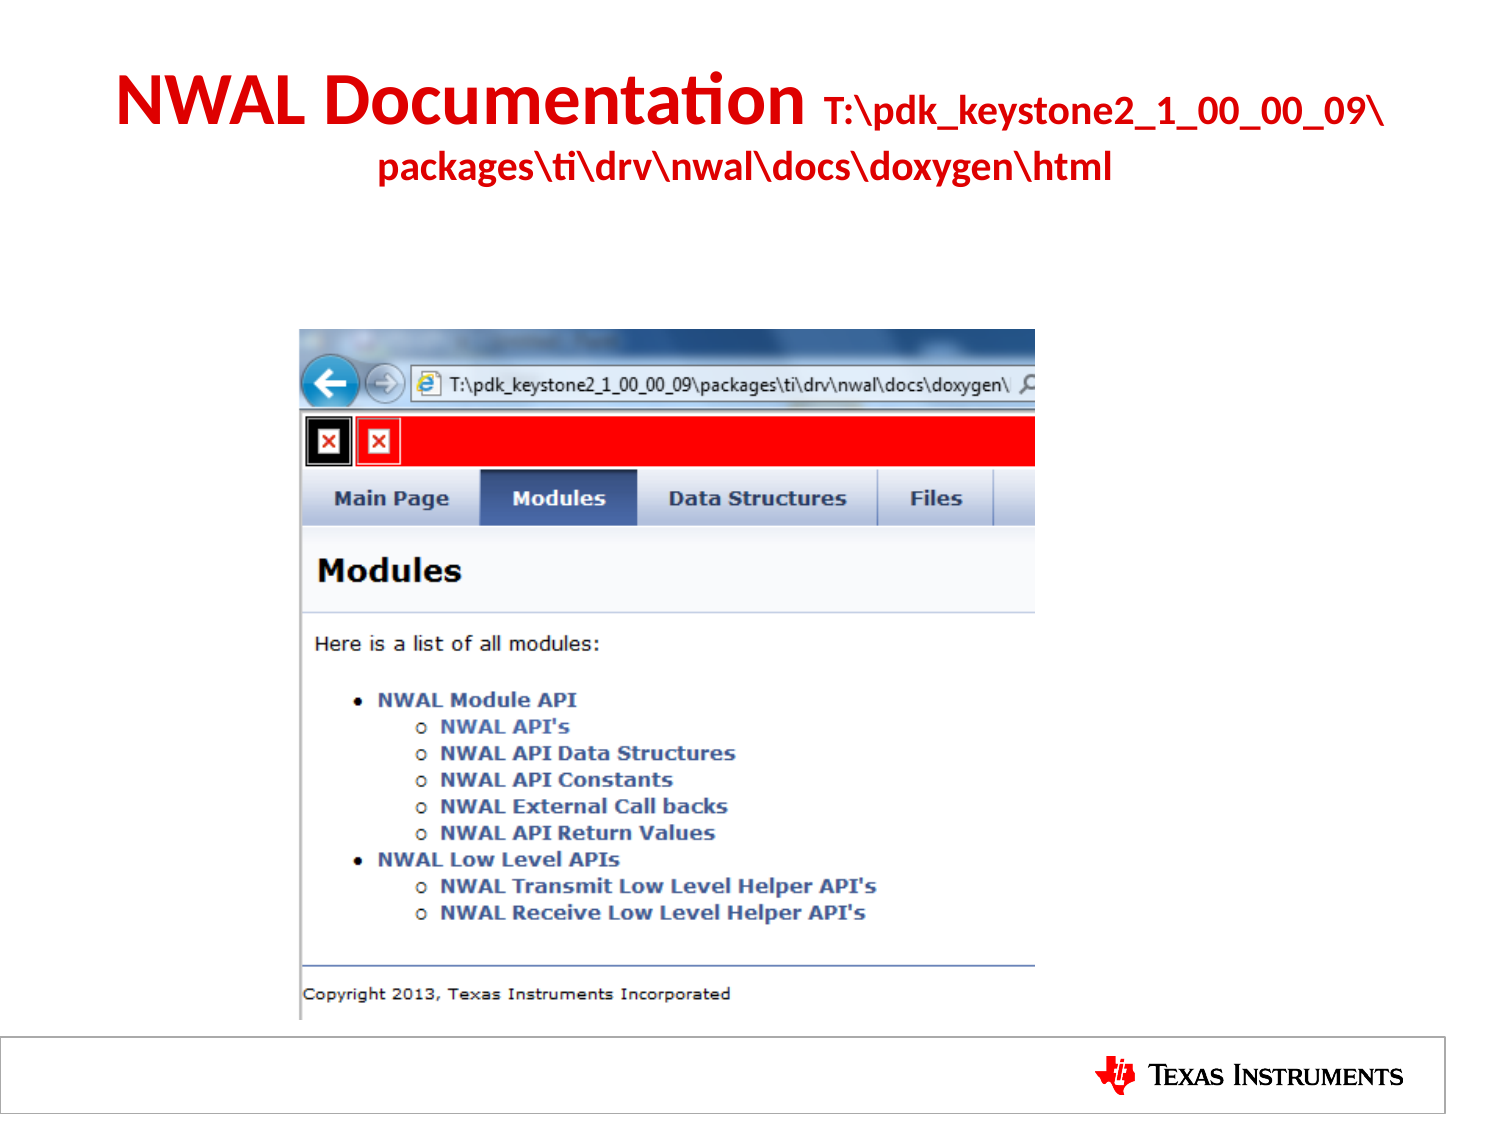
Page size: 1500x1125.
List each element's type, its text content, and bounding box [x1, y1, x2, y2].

picture [1095, 1056, 1403, 1095]
picture [204, 328, 1035, 1021]
title NWAL Documentation T:\pdk_keystone2_1_00_00_09\packages\ti\drv\nwal\docs\doxygen\html [74, 23, 1426, 216]
